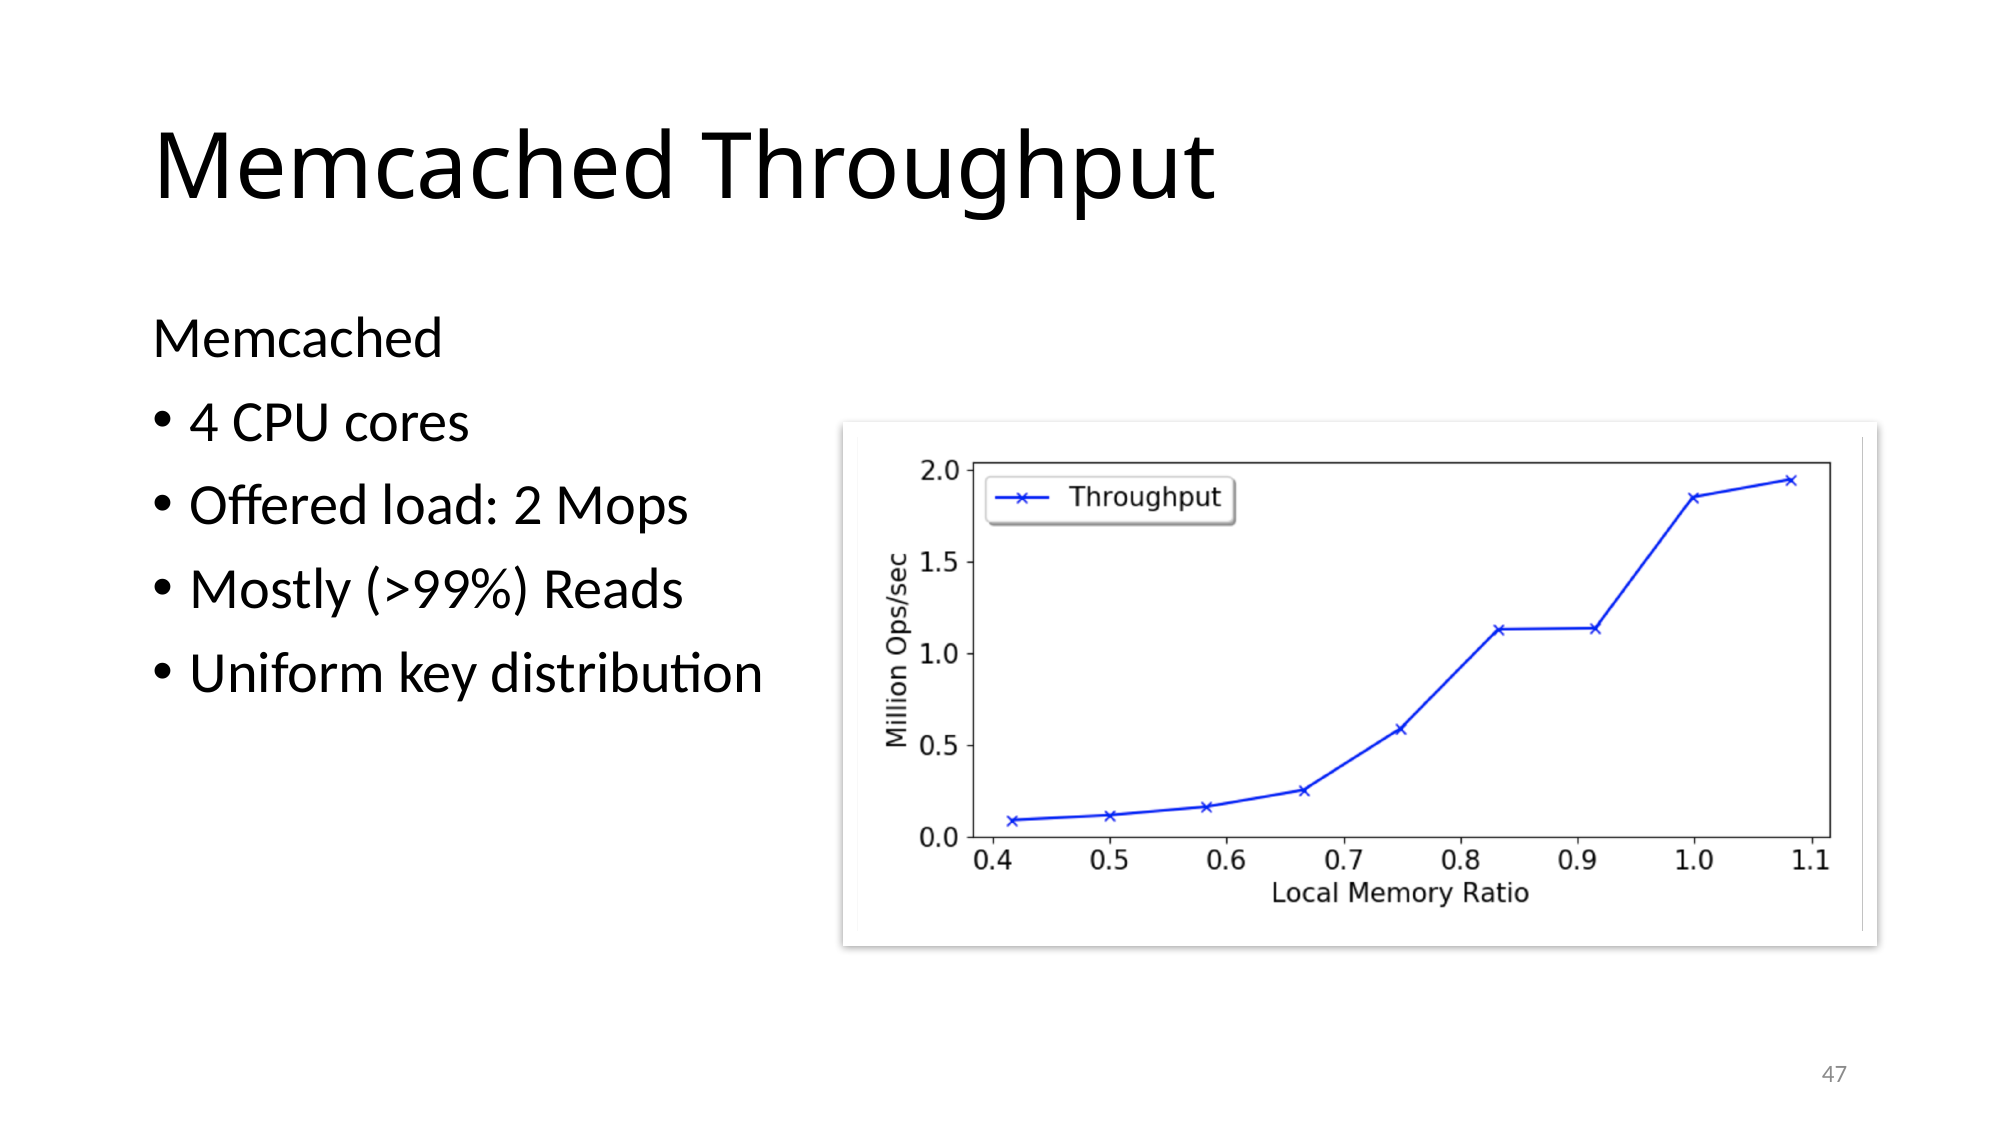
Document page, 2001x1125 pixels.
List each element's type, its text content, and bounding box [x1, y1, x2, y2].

slide_number 47 [1412, 1042, 1863, 1103]
picture [857, 436, 1863, 932]
list Memcached 4 CPU cores Offered load: 2 Mops Mostly (>99%) Reads Uniform key distribution [137, 299, 1863, 1014]
title Memcached Throughput [137, 59, 1863, 278]
